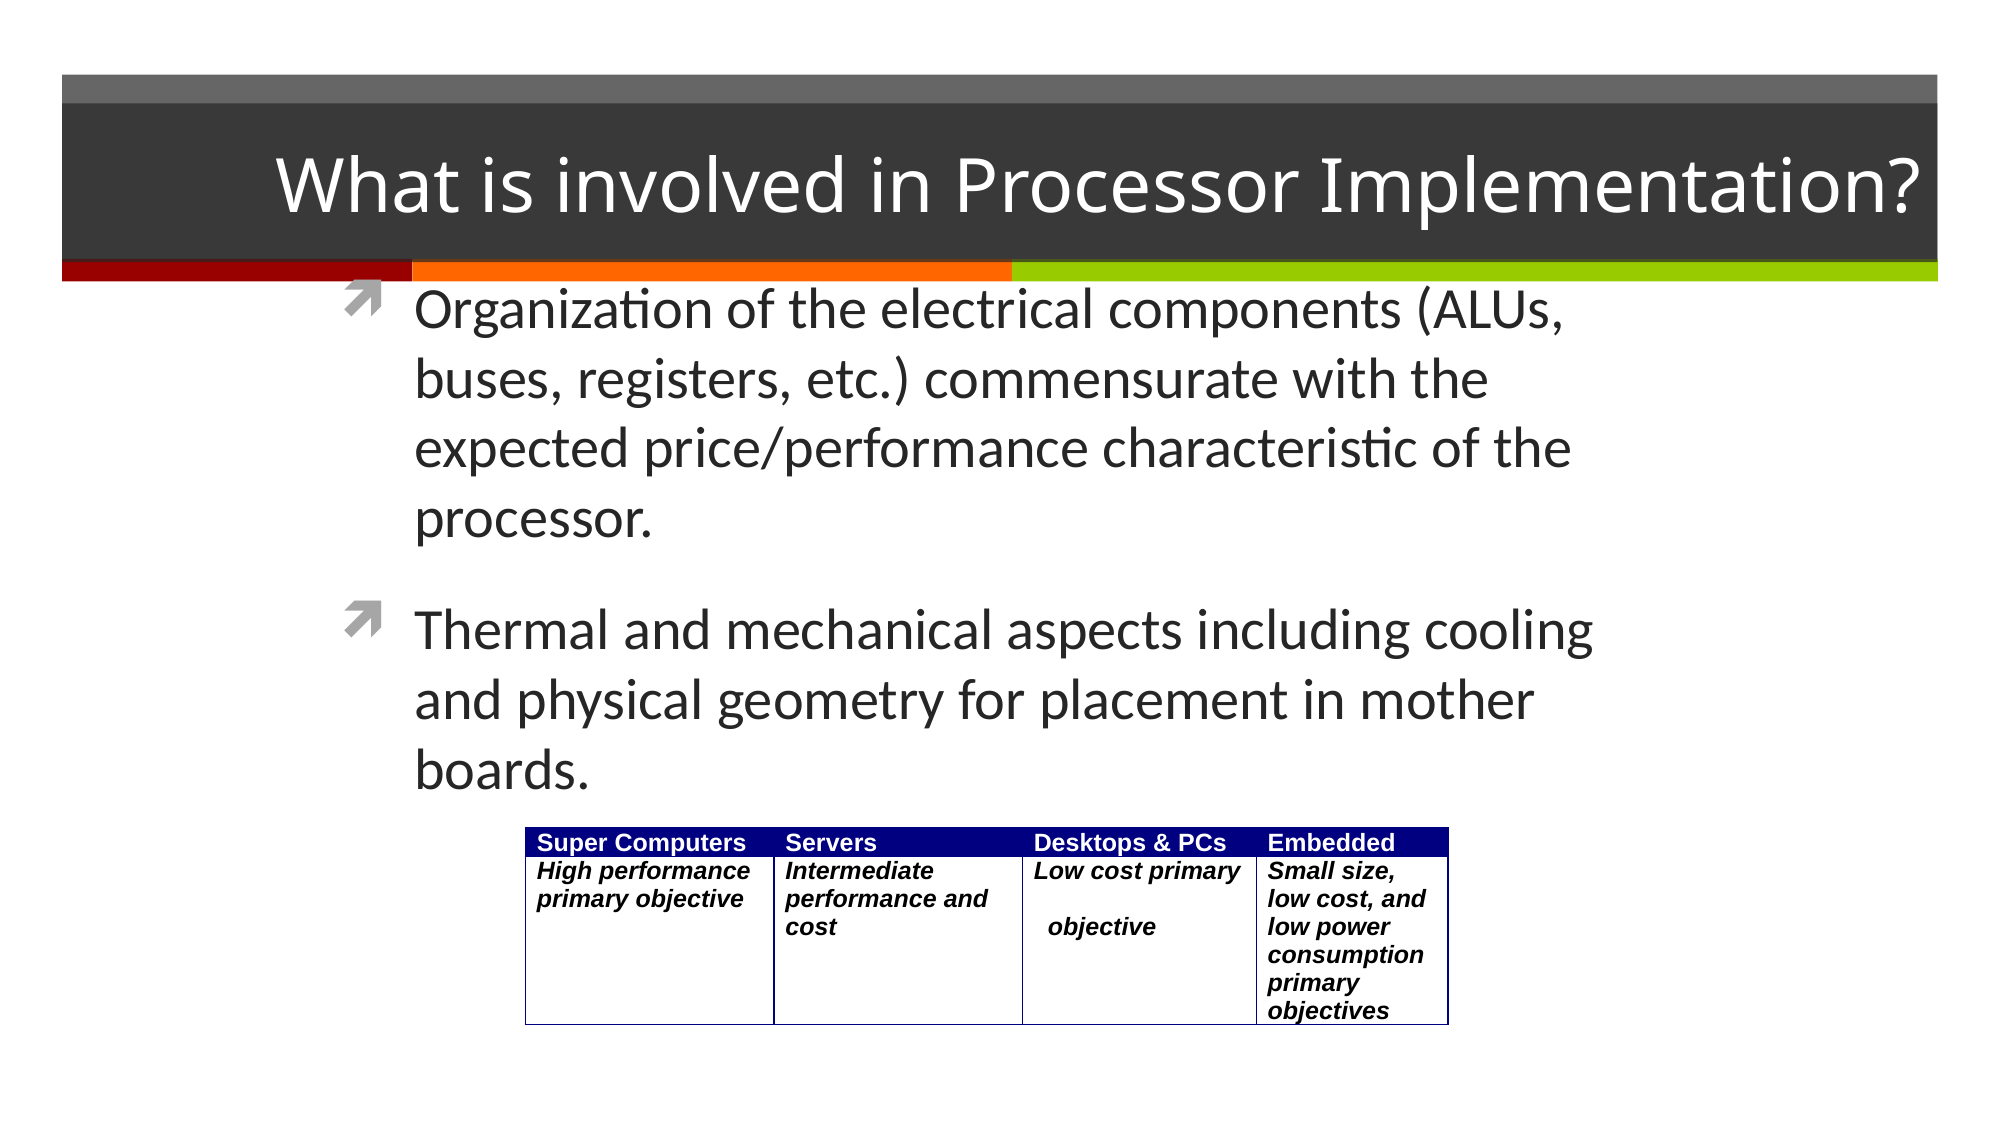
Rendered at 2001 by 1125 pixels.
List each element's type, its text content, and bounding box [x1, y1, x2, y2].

table_header Desktops & PCs [1023, 829, 1256, 856]
table_header Servers [775, 829, 1022, 856]
table_cell Intermediate performance and cost [775, 857, 1022, 1024]
table_cell Small size, low cost, and low power consumption primary objectives [1257, 857, 1447, 1024]
table_header Super Computers [526, 829, 773, 856]
table_cell Low cost primary objective [1023, 857, 1256, 1024]
list Organization of the electrical components (ALUs, buses, registers, etc.) commensurate with the expected price/performance characteristic of the processor. Thermal and mechanical aspects including cooling and physical geometry for placement in mother boards. [324, 262, 1675, 813]
title What is involved in Processor Implementation? [62, 103, 1938, 263]
table_cell High performance primary objective [526, 857, 773, 1024]
table_header Embedded [1257, 829, 1447, 856]
